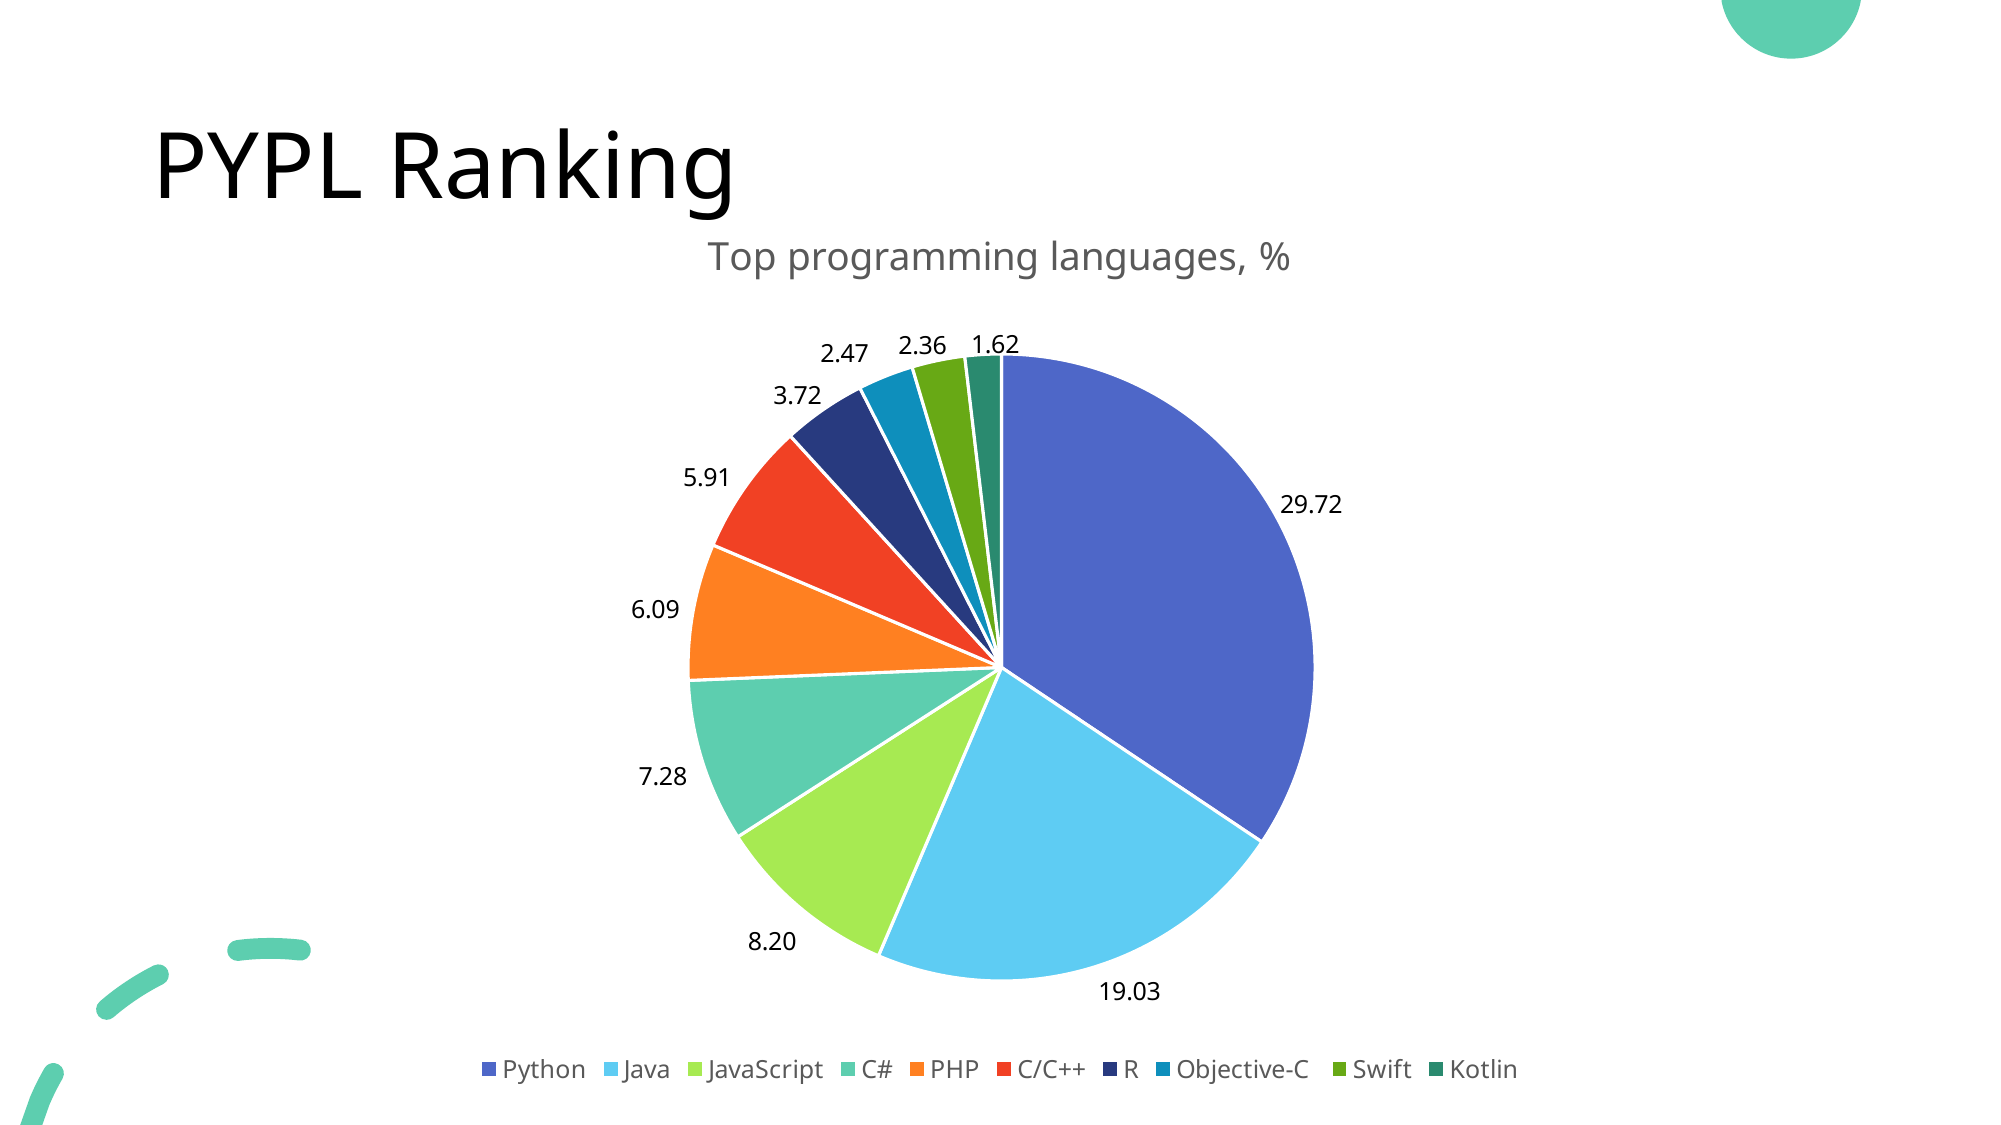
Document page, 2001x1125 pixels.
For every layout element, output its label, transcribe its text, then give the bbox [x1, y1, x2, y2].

title PYPL Ranking [137, 59, 1863, 190]
chart [0, 190, 2000, 1093]
